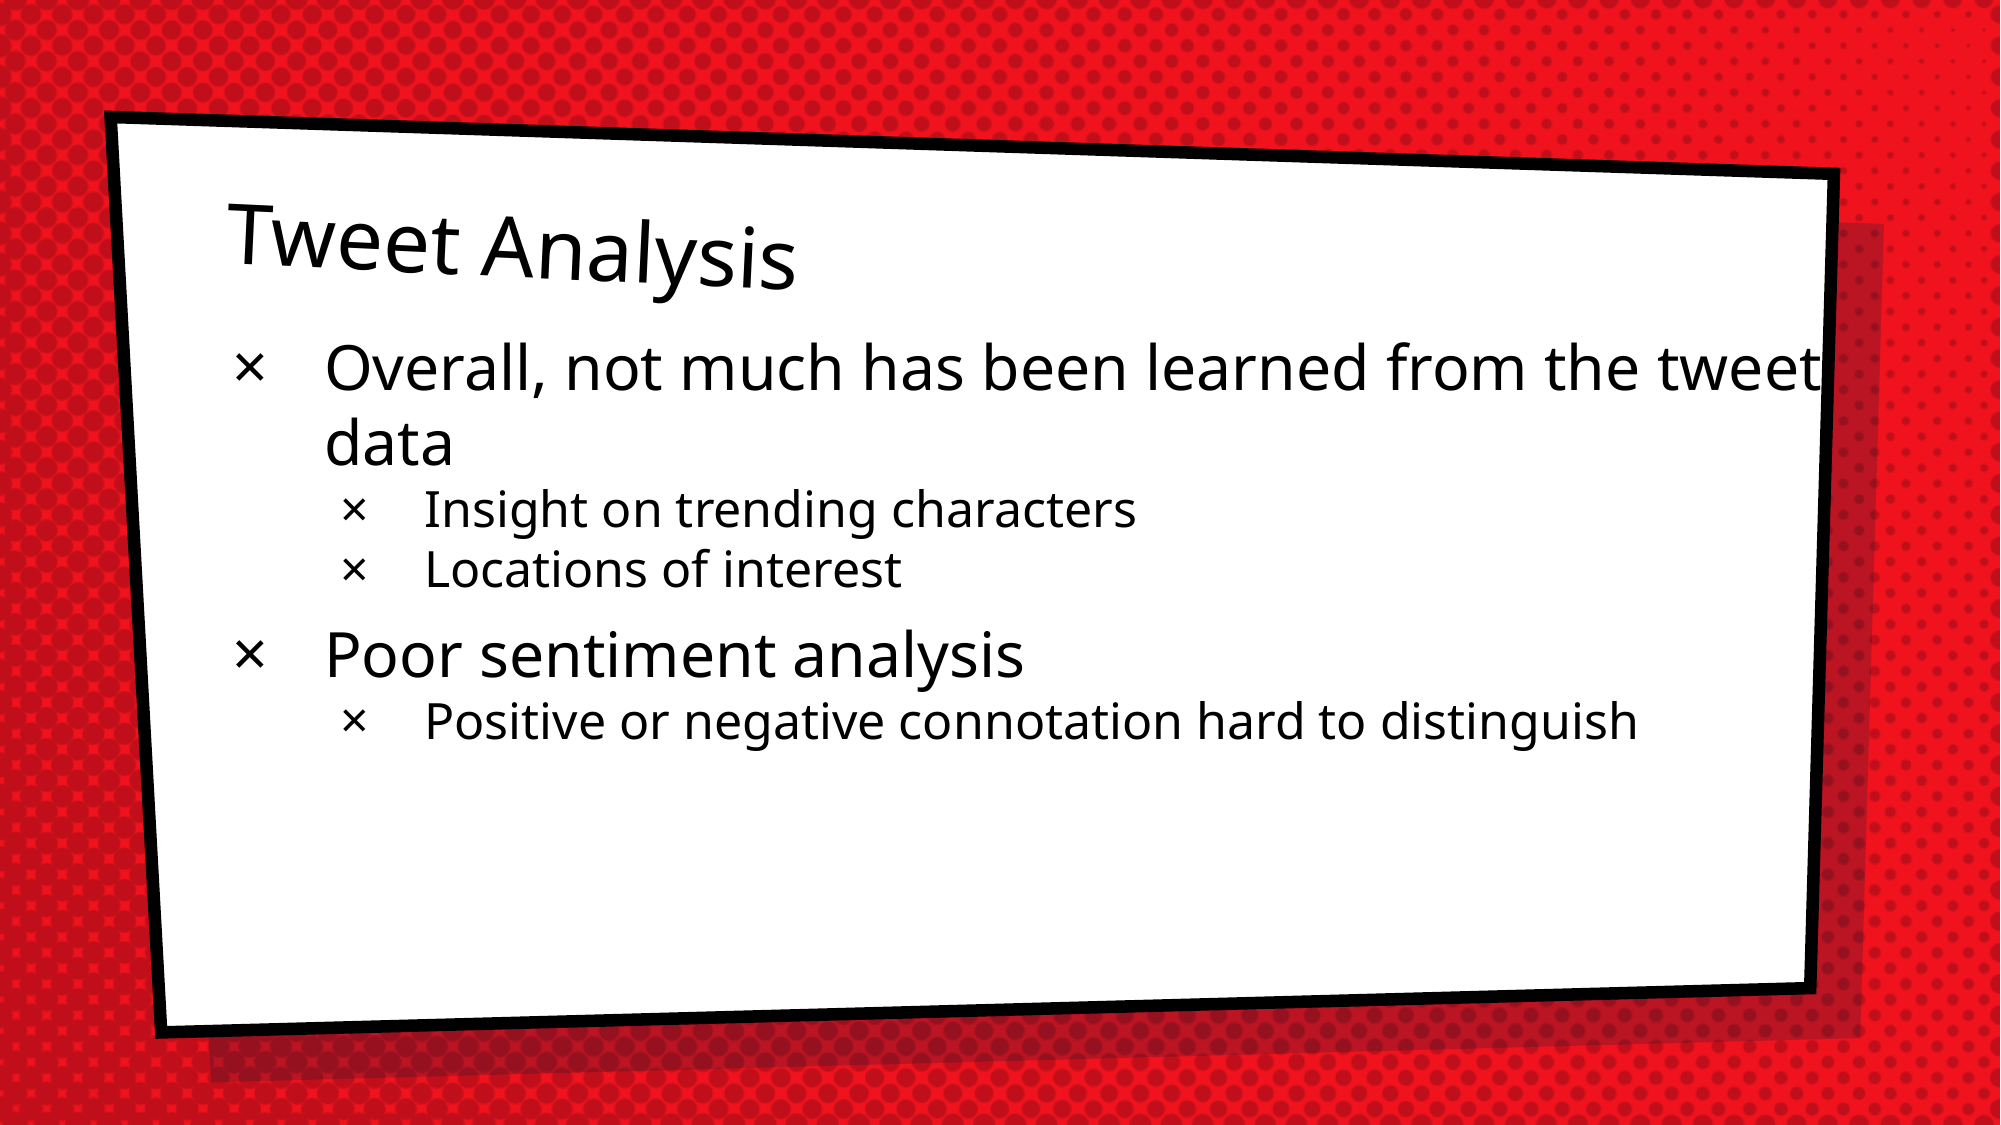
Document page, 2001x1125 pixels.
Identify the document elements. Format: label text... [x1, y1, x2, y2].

title Tweet Analysis [209, 128, 1753, 313]
list Overall, not much has been learned from the tweet data Insight on trending characters Locations of interest Poor sentiment analysis Positive or negative connotation hard to distinguish [209, 313, 1840, 1036]
